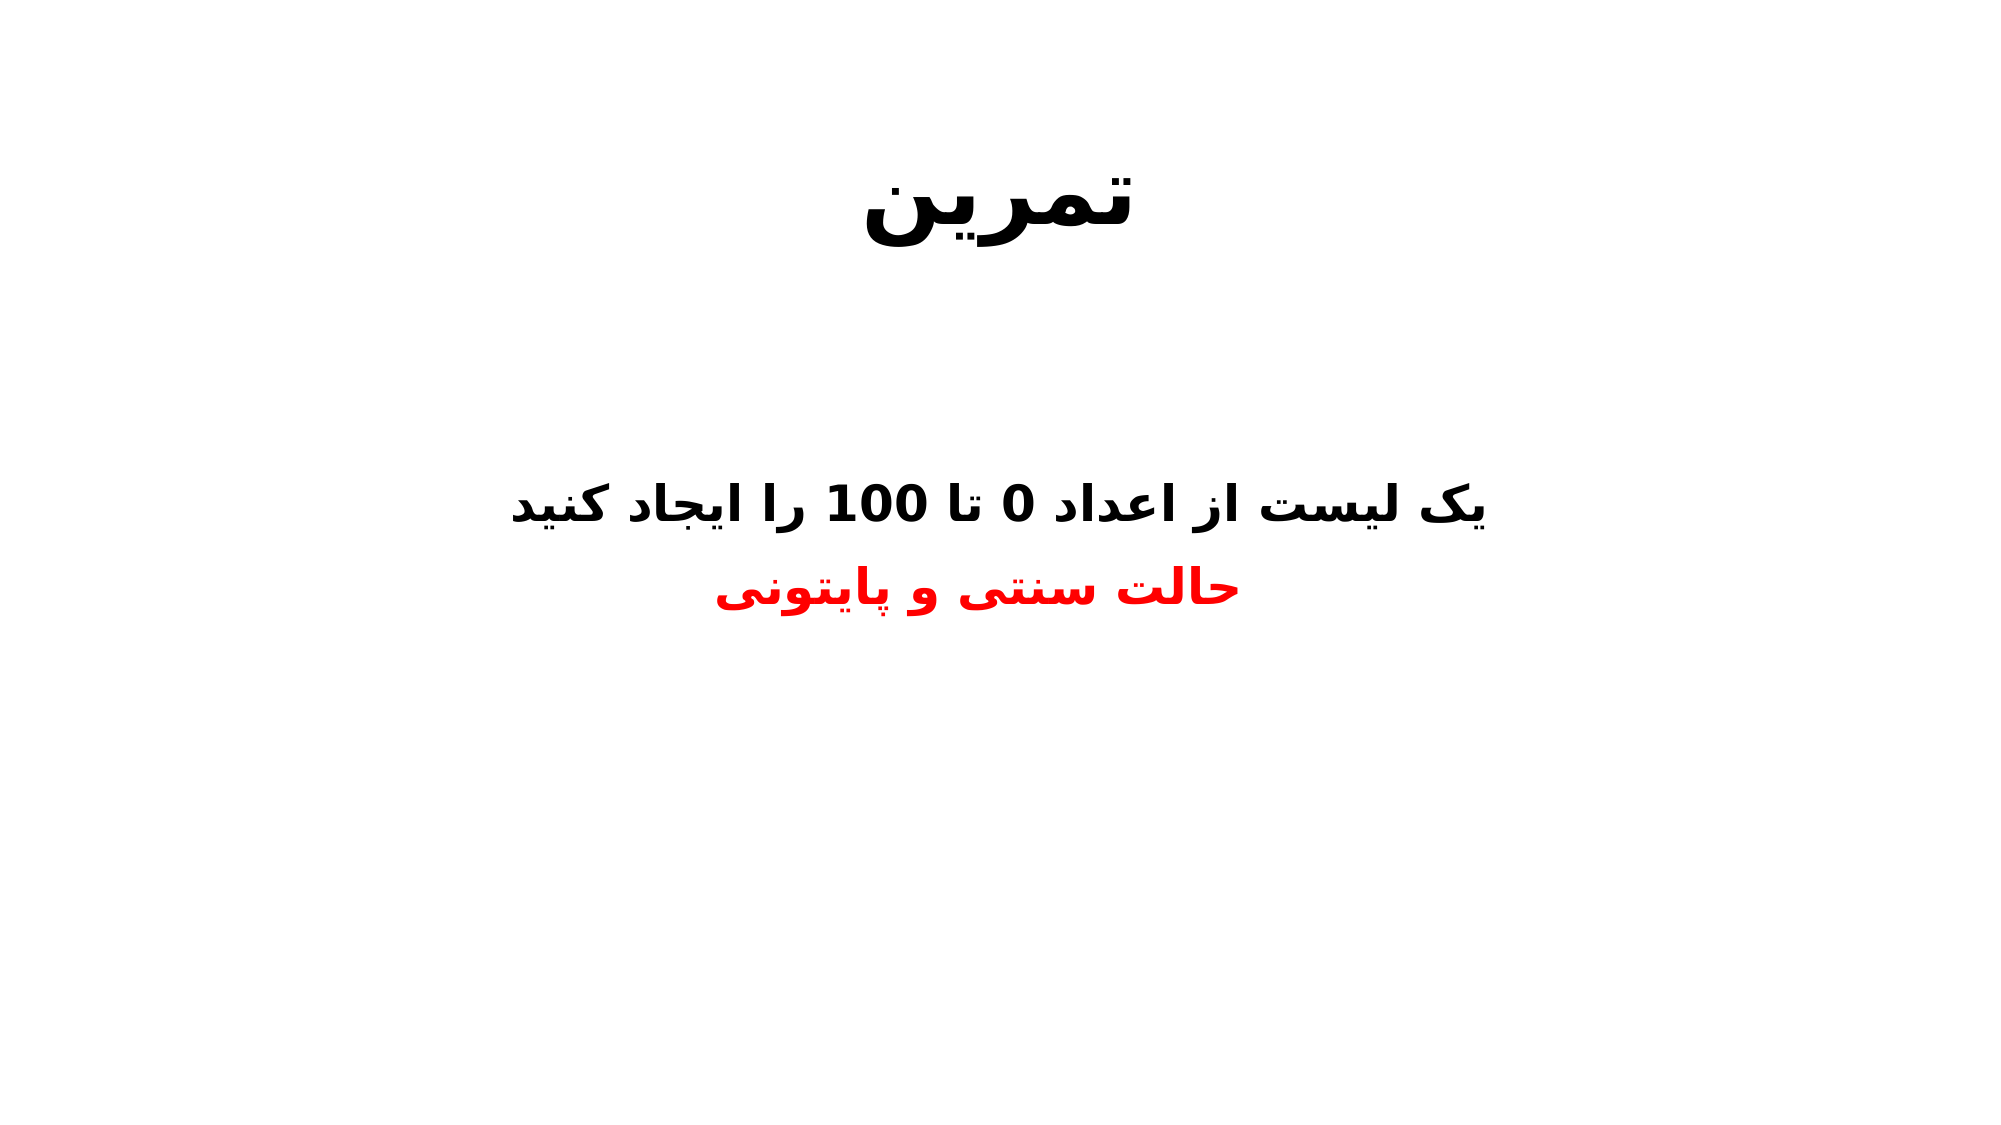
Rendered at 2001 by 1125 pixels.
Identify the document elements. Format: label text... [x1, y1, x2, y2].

title تمرین [249, 135, 1750, 253]
text_box یک لیست از اعداد 0 تا 100 را ایجاد کنید [249, 422, 1750, 540]
text_box حالت سنتی و پایتونی [228, 505, 1729, 623]
